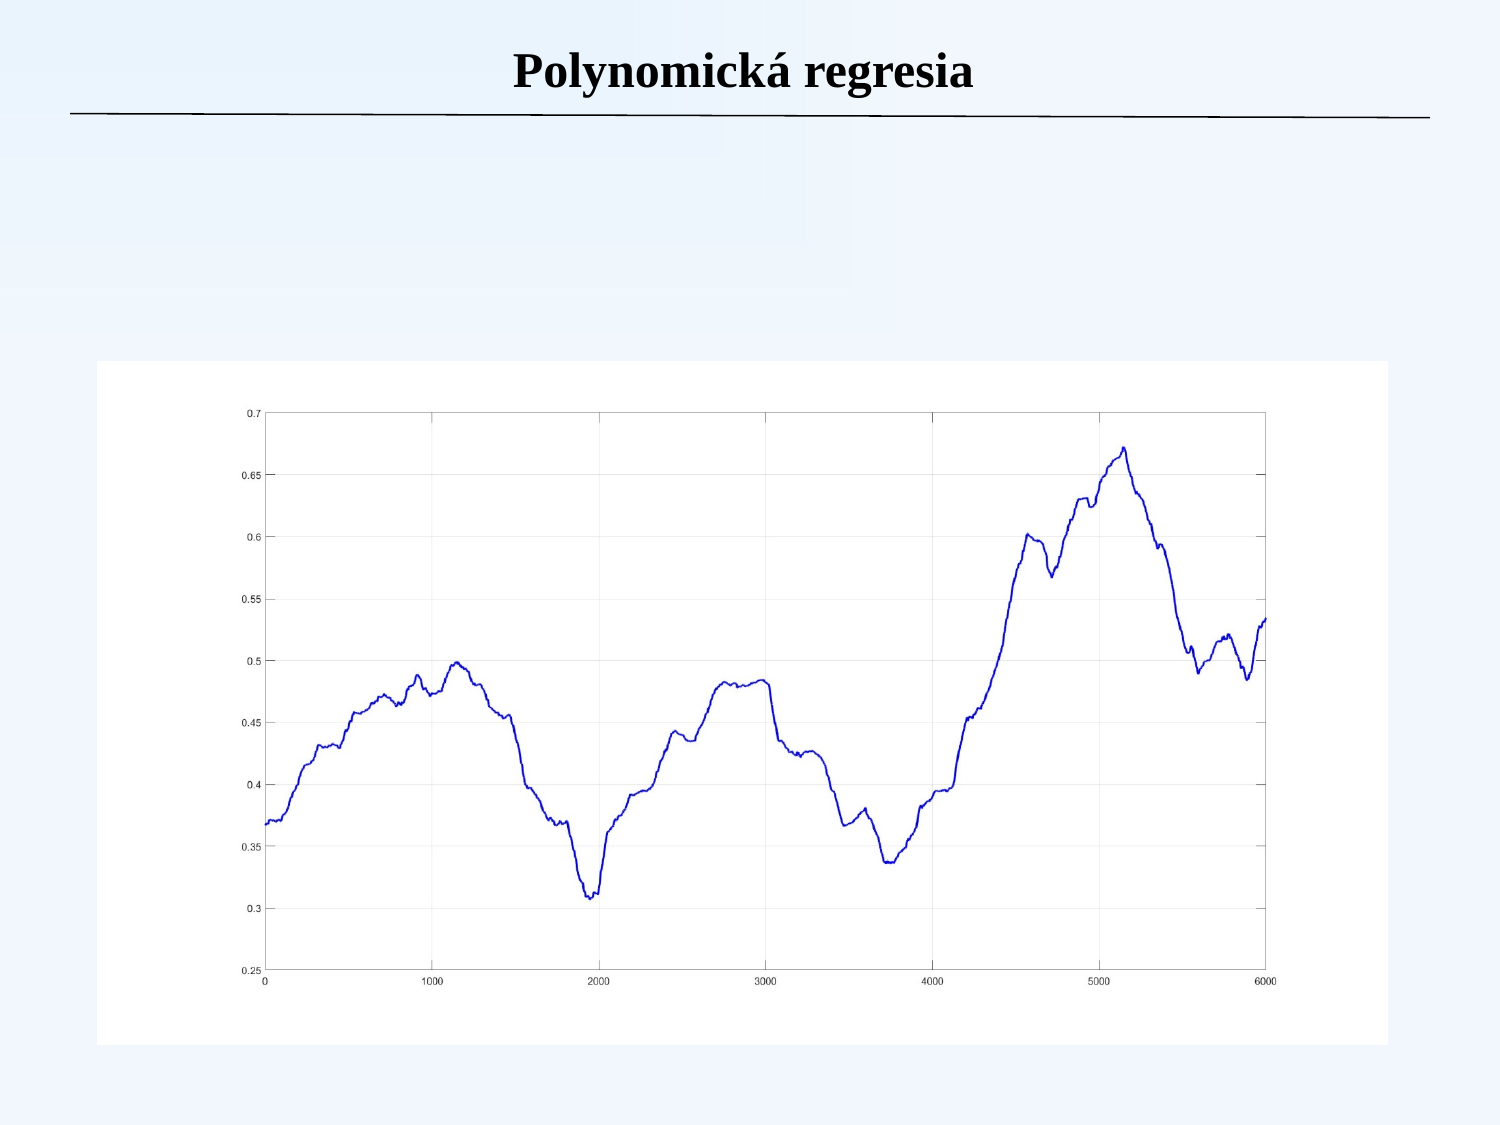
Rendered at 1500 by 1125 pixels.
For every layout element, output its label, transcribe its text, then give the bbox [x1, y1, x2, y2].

picture [97, 361, 1389, 1045]
text_box Polynomická regresia [288, 29, 1198, 105]
